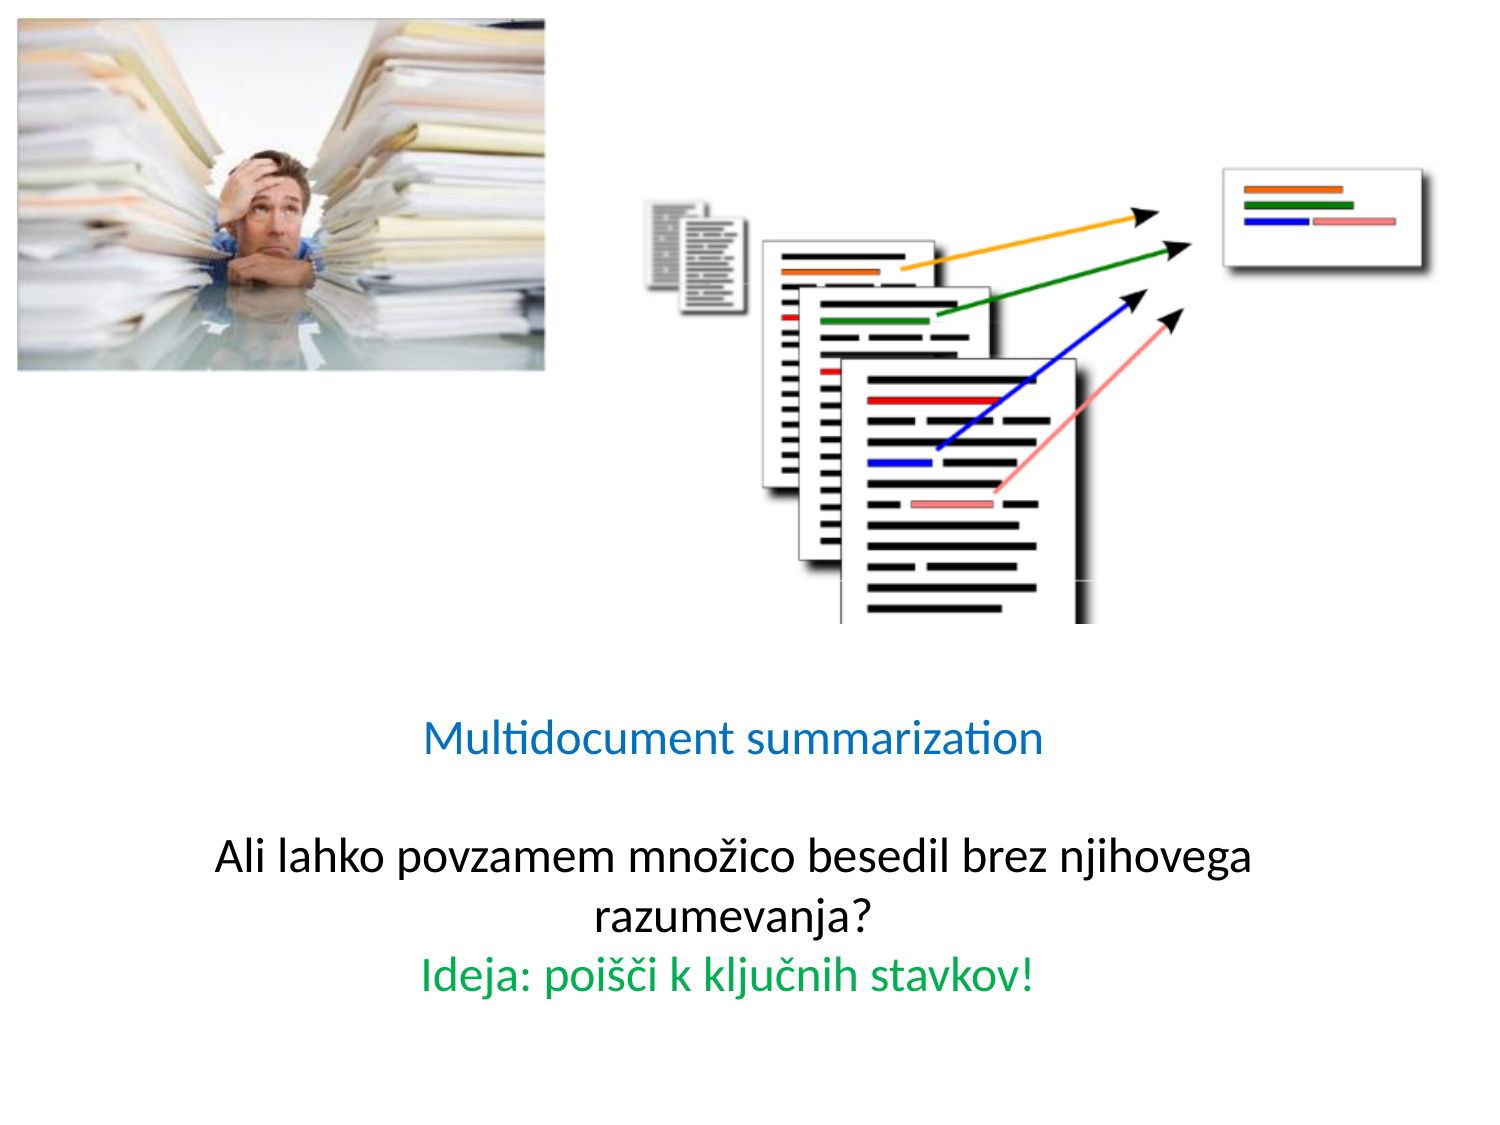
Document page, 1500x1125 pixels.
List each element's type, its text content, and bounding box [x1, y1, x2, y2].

picture [17, 18, 546, 372]
title Multidocument summarization Ali lahko povzamem množico besedil brez njihovega razumevanja? Ideja: poišči k ključnih stavkov! [58, 695, 1409, 1011]
picture [640, 166, 1440, 624]
